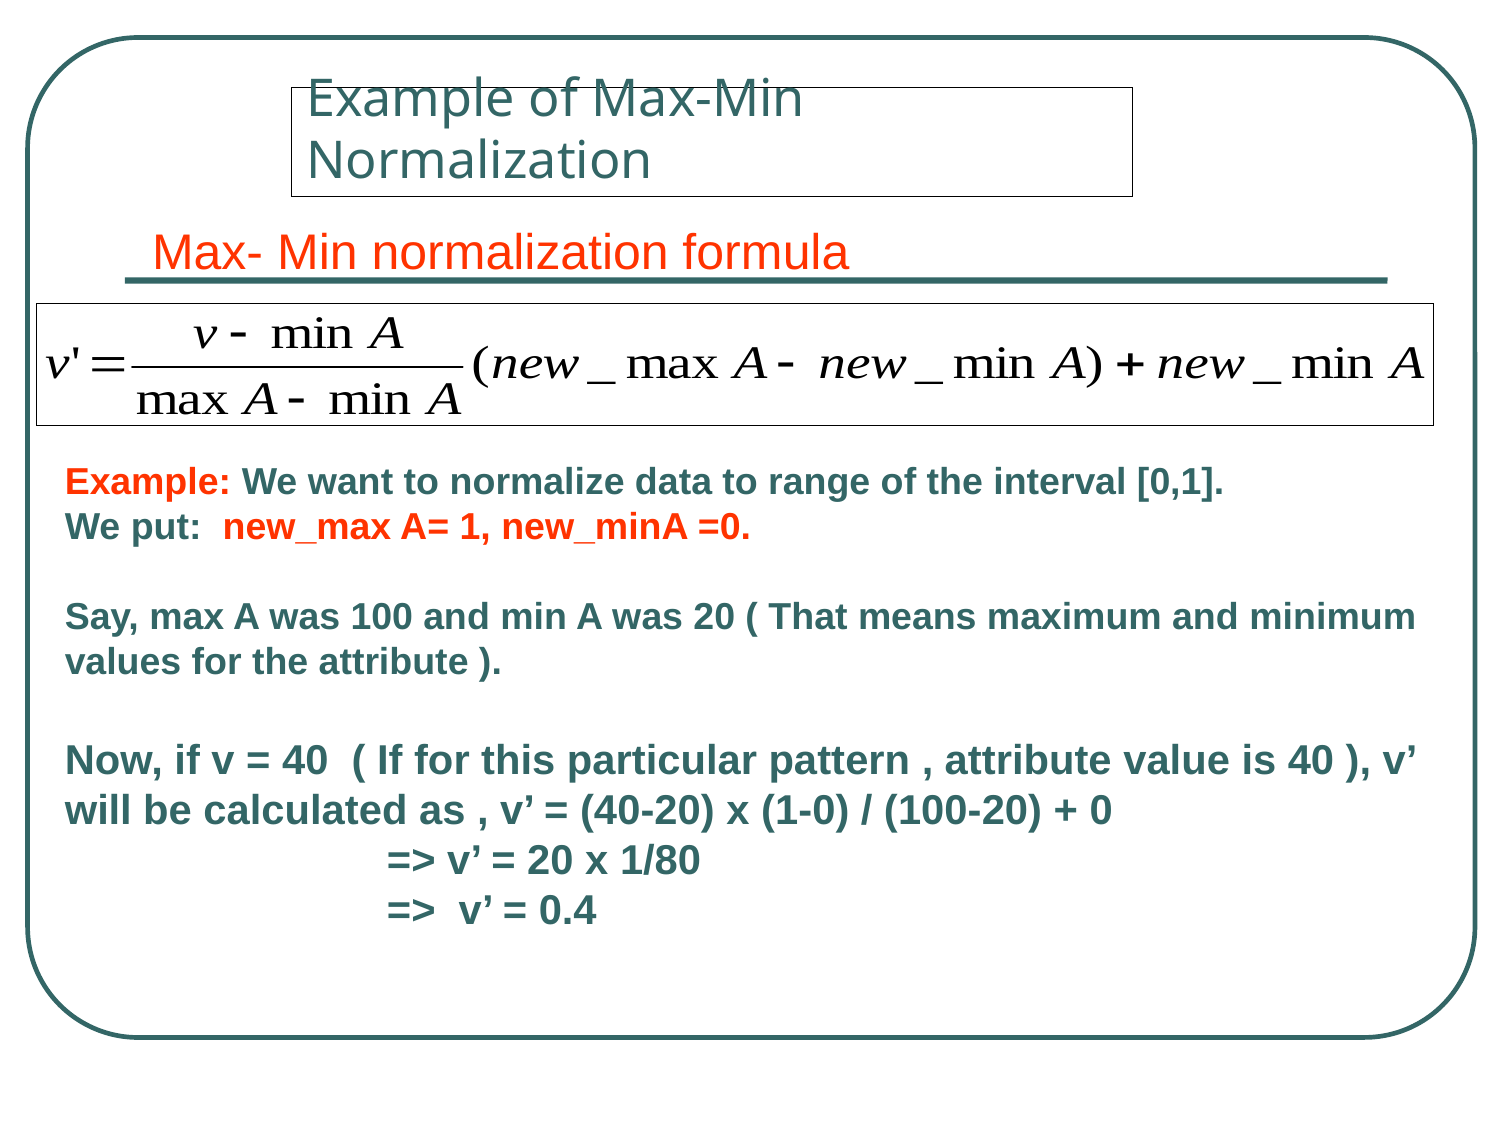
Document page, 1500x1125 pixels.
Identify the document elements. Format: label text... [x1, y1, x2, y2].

text_box Max- Min normalization formula [137, 212, 1318, 288]
title Example of Max-Min Normalization [291, 87, 1133, 197]
text_box Example: We want to normalize data to range of the interval [0,1]. We put: new_max A= 1, new_minA =0. Say, max A was 100 and min A was 20 ( That means maximum and minimum values for the attribute ). Now, if v = 40 ( If for this particular pattern , attribute value is 40 ), v’ will be calculated as , v’ = (40-20) x (1-0) / (100-20) + 0 => v’ = 20 x 1/80 => v’ = 0.4 [50, 450, 1438, 1040]
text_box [37, 304, 1433, 425]
